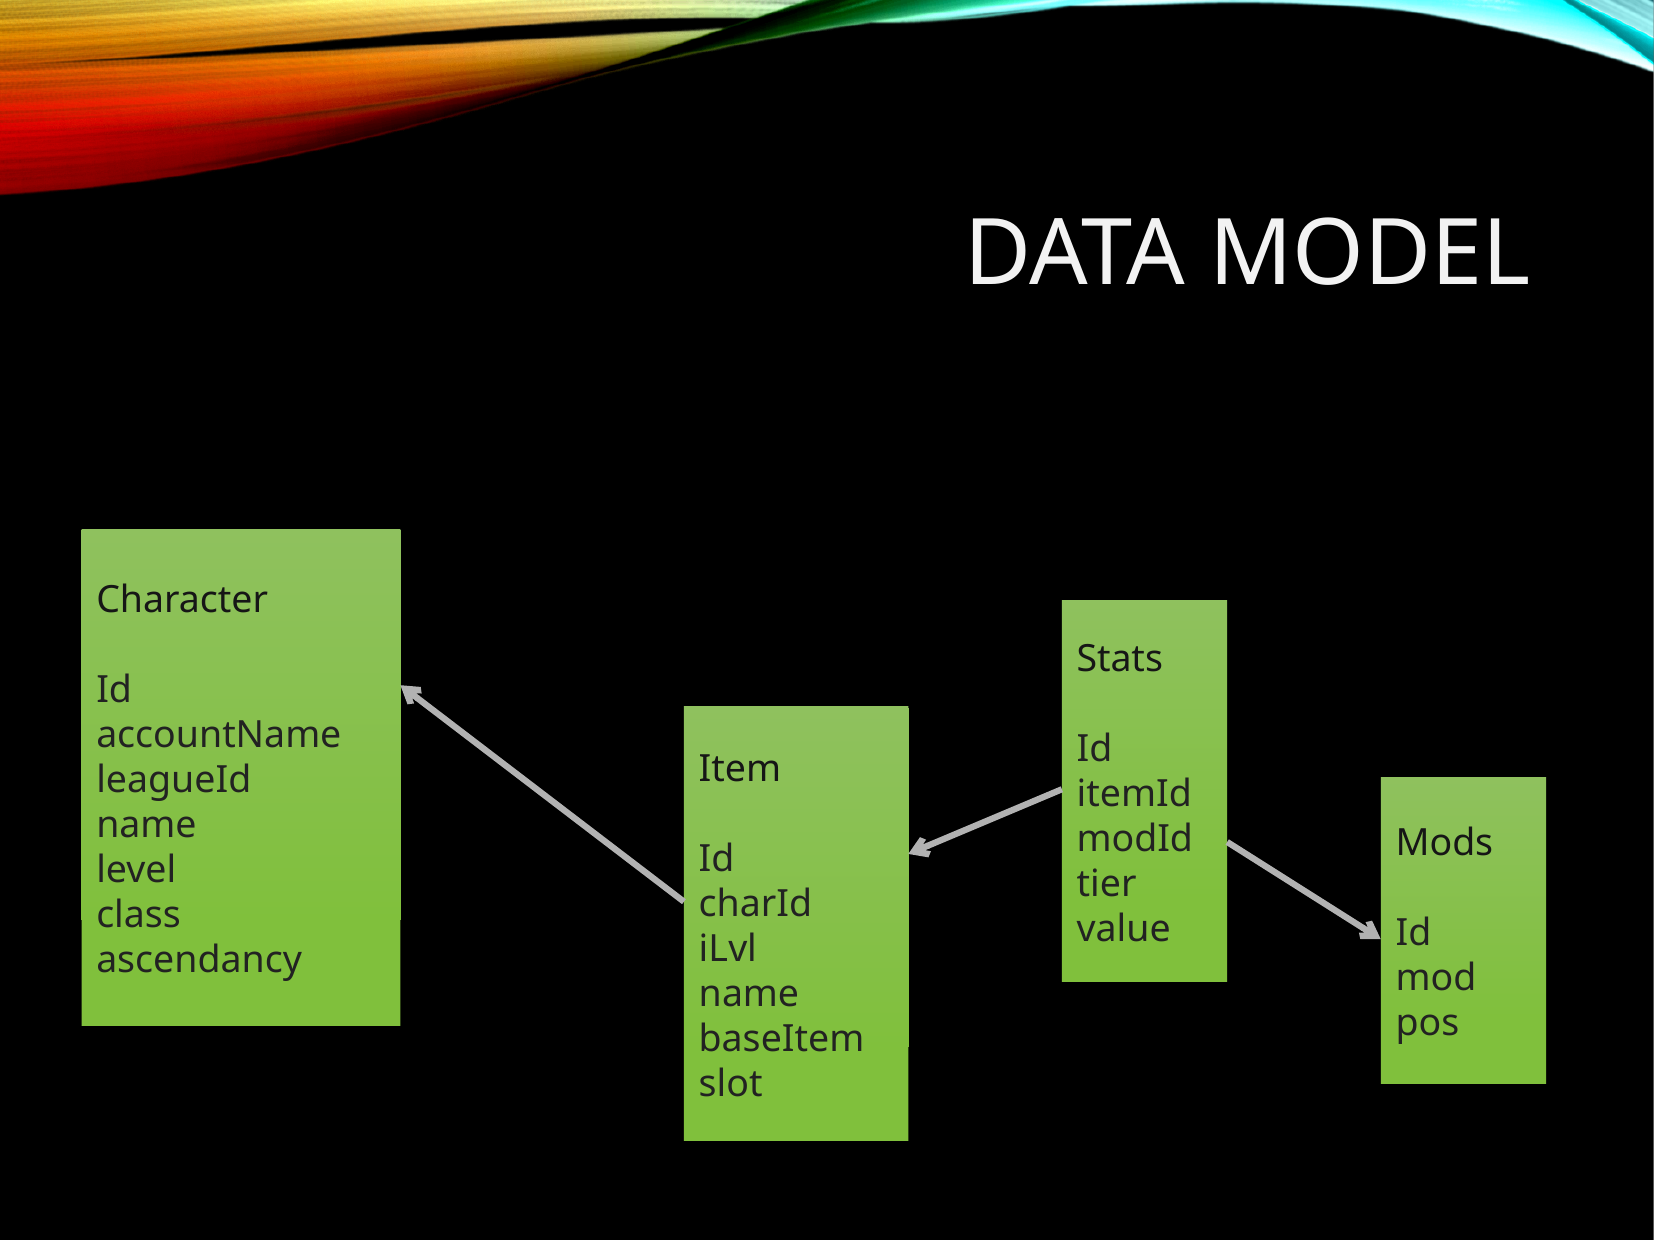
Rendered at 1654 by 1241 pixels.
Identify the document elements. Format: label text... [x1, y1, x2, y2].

title DATA MODEL [392, 138, 1547, 372]
text_box [1227, 841, 1381, 940]
text_box Mods Id mod pos [1380, 777, 1547, 1084]
text_box Item Id charId iLvl name baseItem slot [683, 706, 909, 1141]
picture [0, 0, 1654, 196]
text_box [908, 789, 1062, 856]
text_box [400, 685, 684, 902]
text_box Stats Id itemId modId tier value [1061, 600, 1228, 982]
text_box Character Id accountName leagueId name level class ascendancy [81, 529, 401, 1026]
